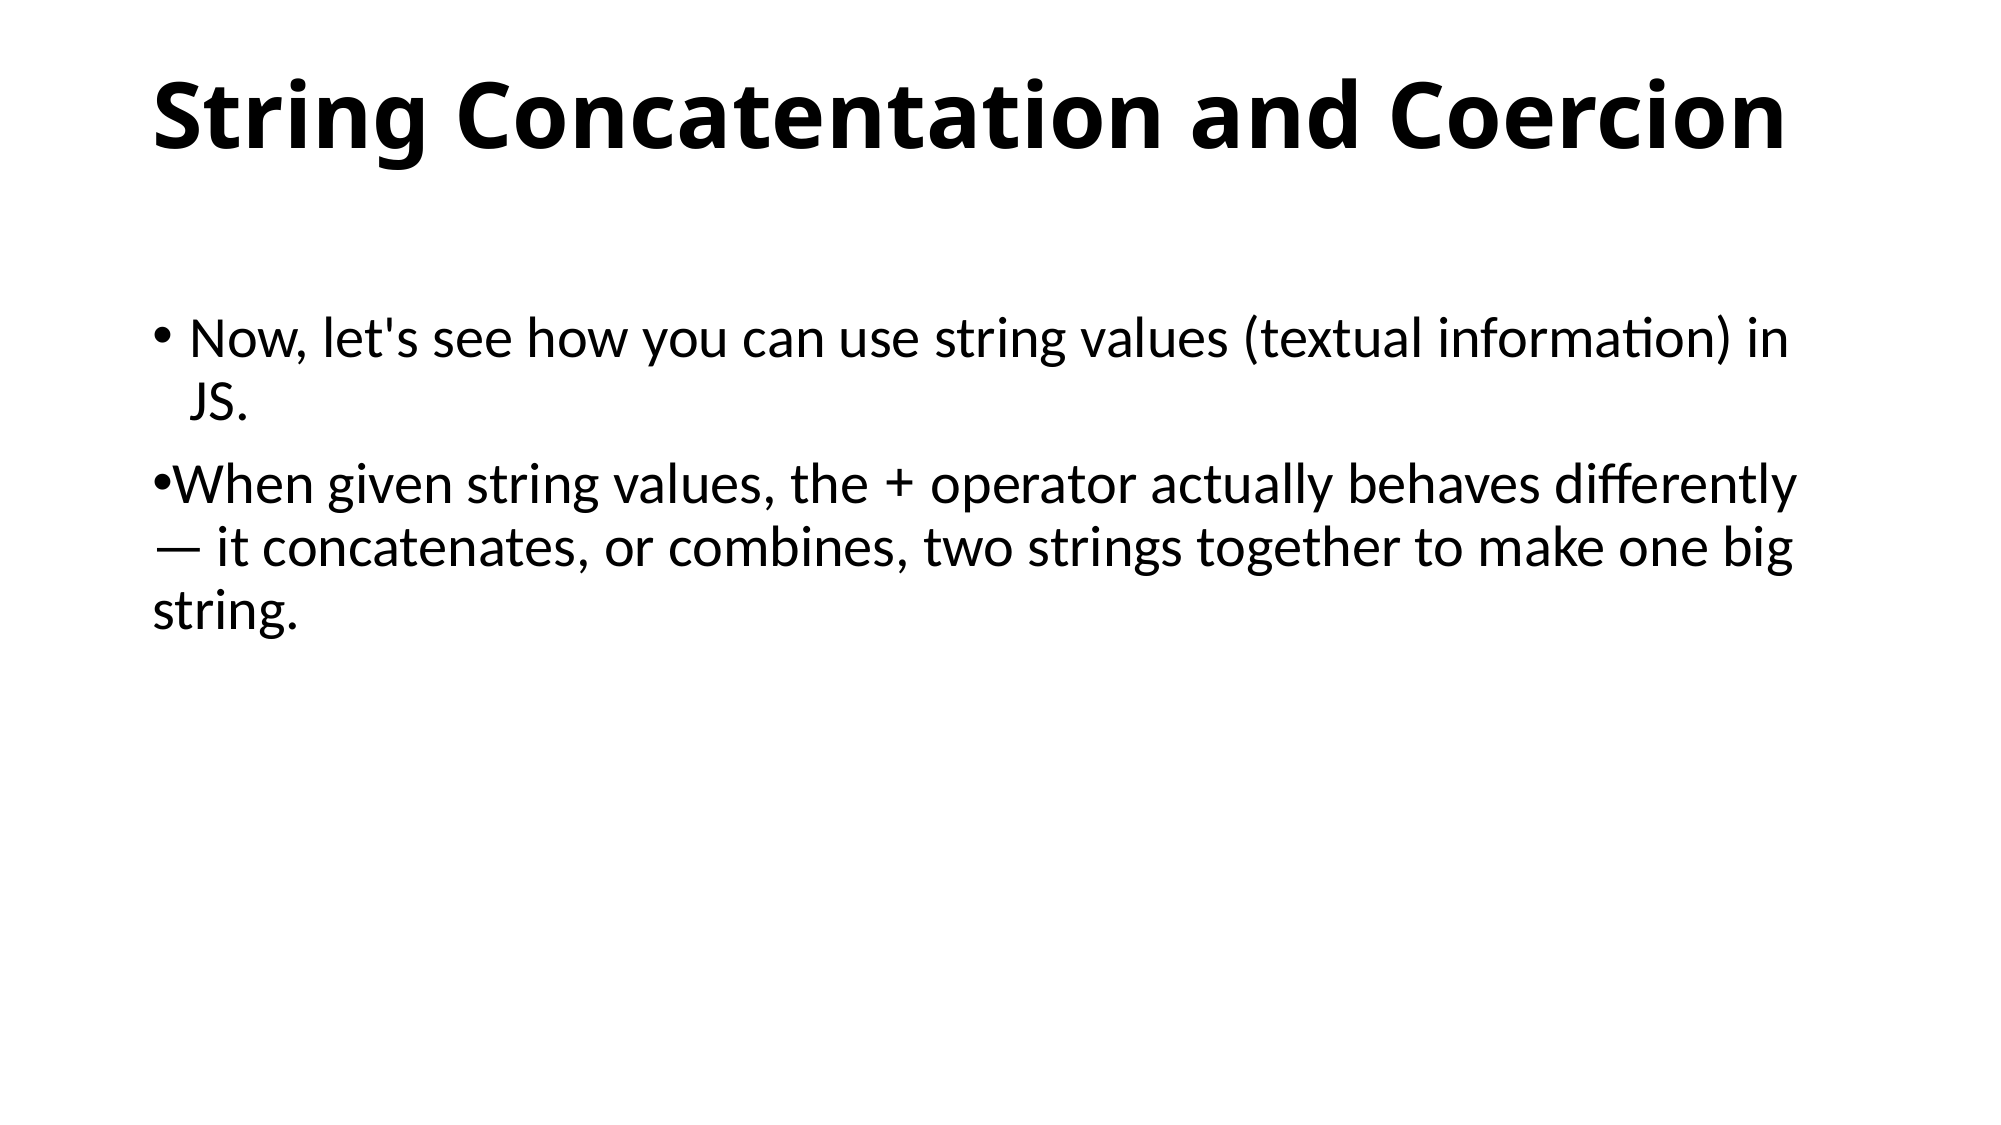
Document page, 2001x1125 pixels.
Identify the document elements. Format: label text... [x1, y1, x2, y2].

list Now, let's see how you can use string values (textual information) in JS. When given string values, the + operator actually behaves differently — it concatenates, or combines, two strings together to make one big string. [137, 299, 1863, 1014]
title String Concatentation and Coercion [137, 59, 1863, 278]
